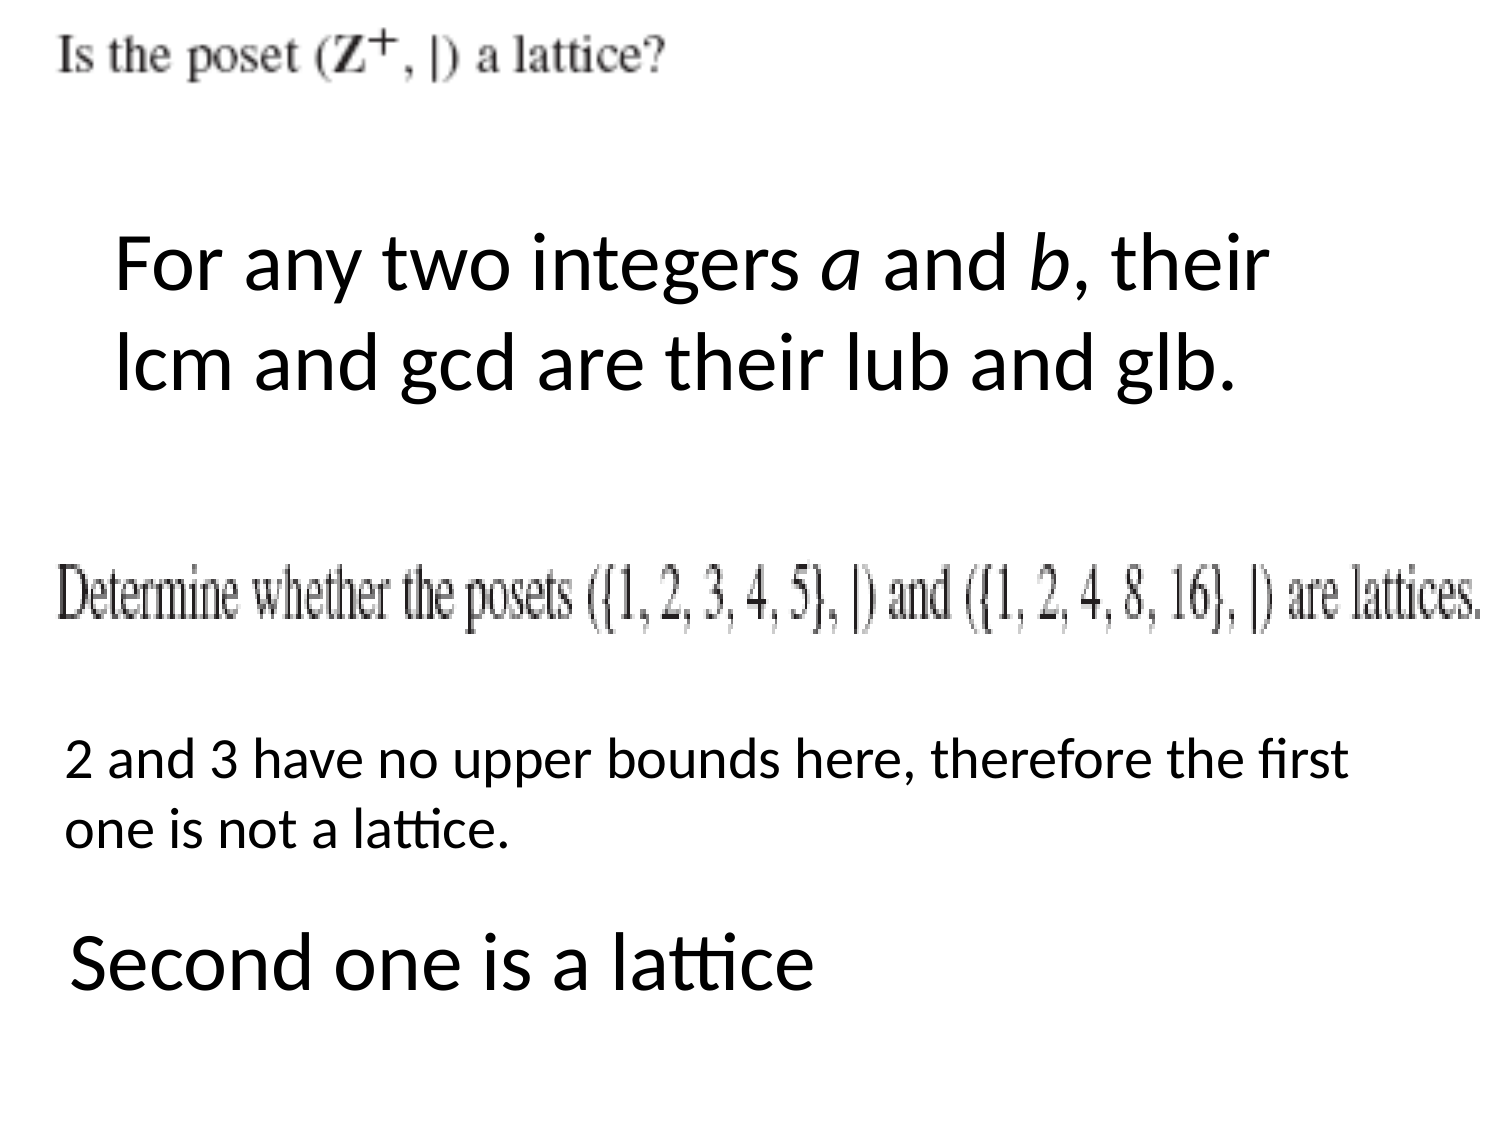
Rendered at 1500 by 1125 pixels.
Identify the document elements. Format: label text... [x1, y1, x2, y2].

picture [49, 524, 1500, 676]
text_box Second one is a lattice [54, 900, 833, 1015]
text_box 2 and 3 have no upper bounds here, therefore the first one is not a lattice. [50, 712, 1450, 868]
text_box For any two integers a and b, their lcm and gcd are their lub and glb. [99, 199, 1363, 415]
picture [37, 0, 689, 115]
